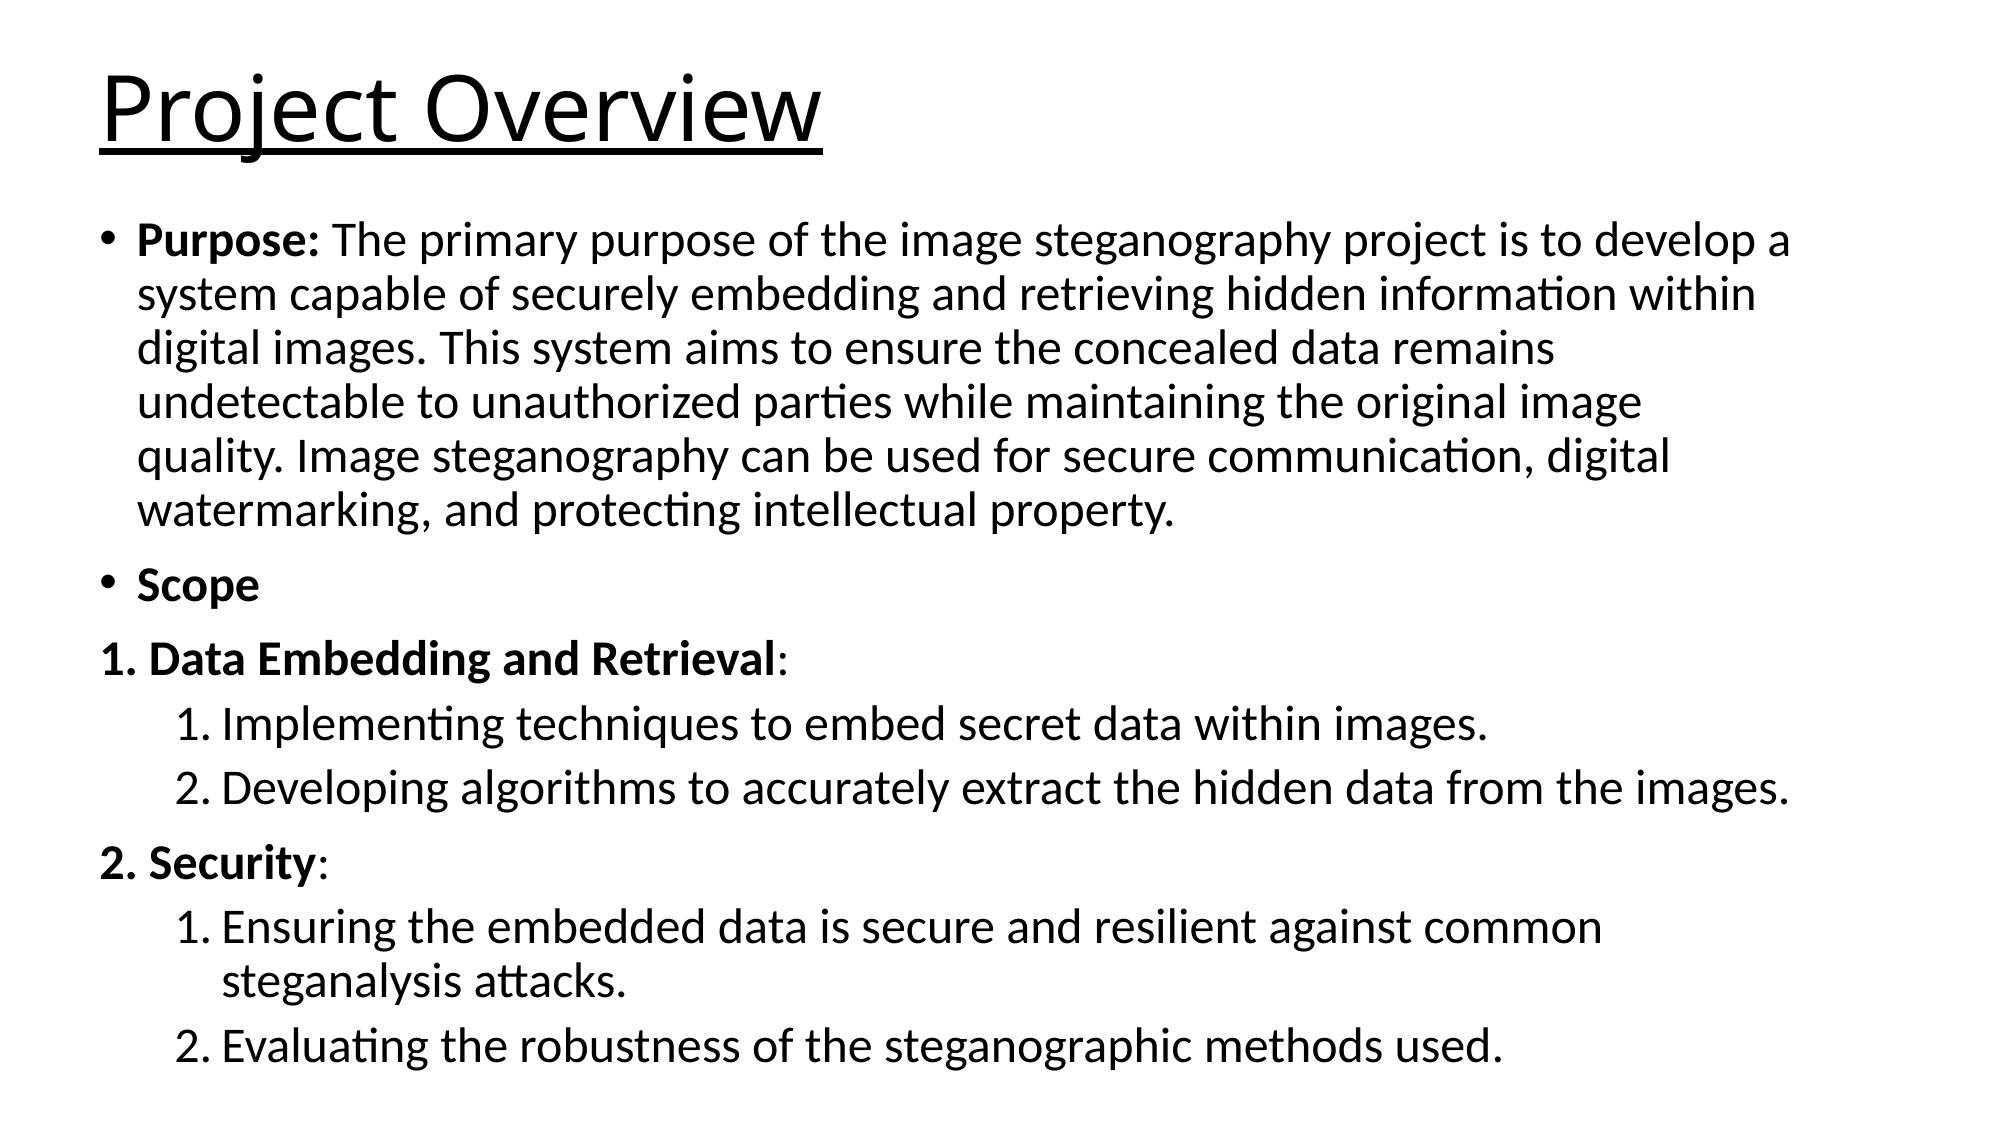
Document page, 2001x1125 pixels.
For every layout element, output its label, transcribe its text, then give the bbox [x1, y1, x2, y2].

list Purpose: The primary purpose of the image steganography project is to develop a system capable of securely embedding and retrieving hidden information within digital images. This system aims to ensure the concealed data remains undetectable to unauthorized parties while maintaining the original image quality. Image steganography can be used for secure communication, digital watermarking, and protecting intellectual property. Scope Data Embedding and Retrieval: Implementing techniques to embed secret data within images. Developing algorithms to accurately extract the hidden data from the images. Security: Ensuring the embedded data is secure and resilient against common steganalysis attacks. Evaluating the robustness of the steganographic methods used. [84, 205, 1810, 1105]
title Project Overview [84, 3, 1810, 205]
